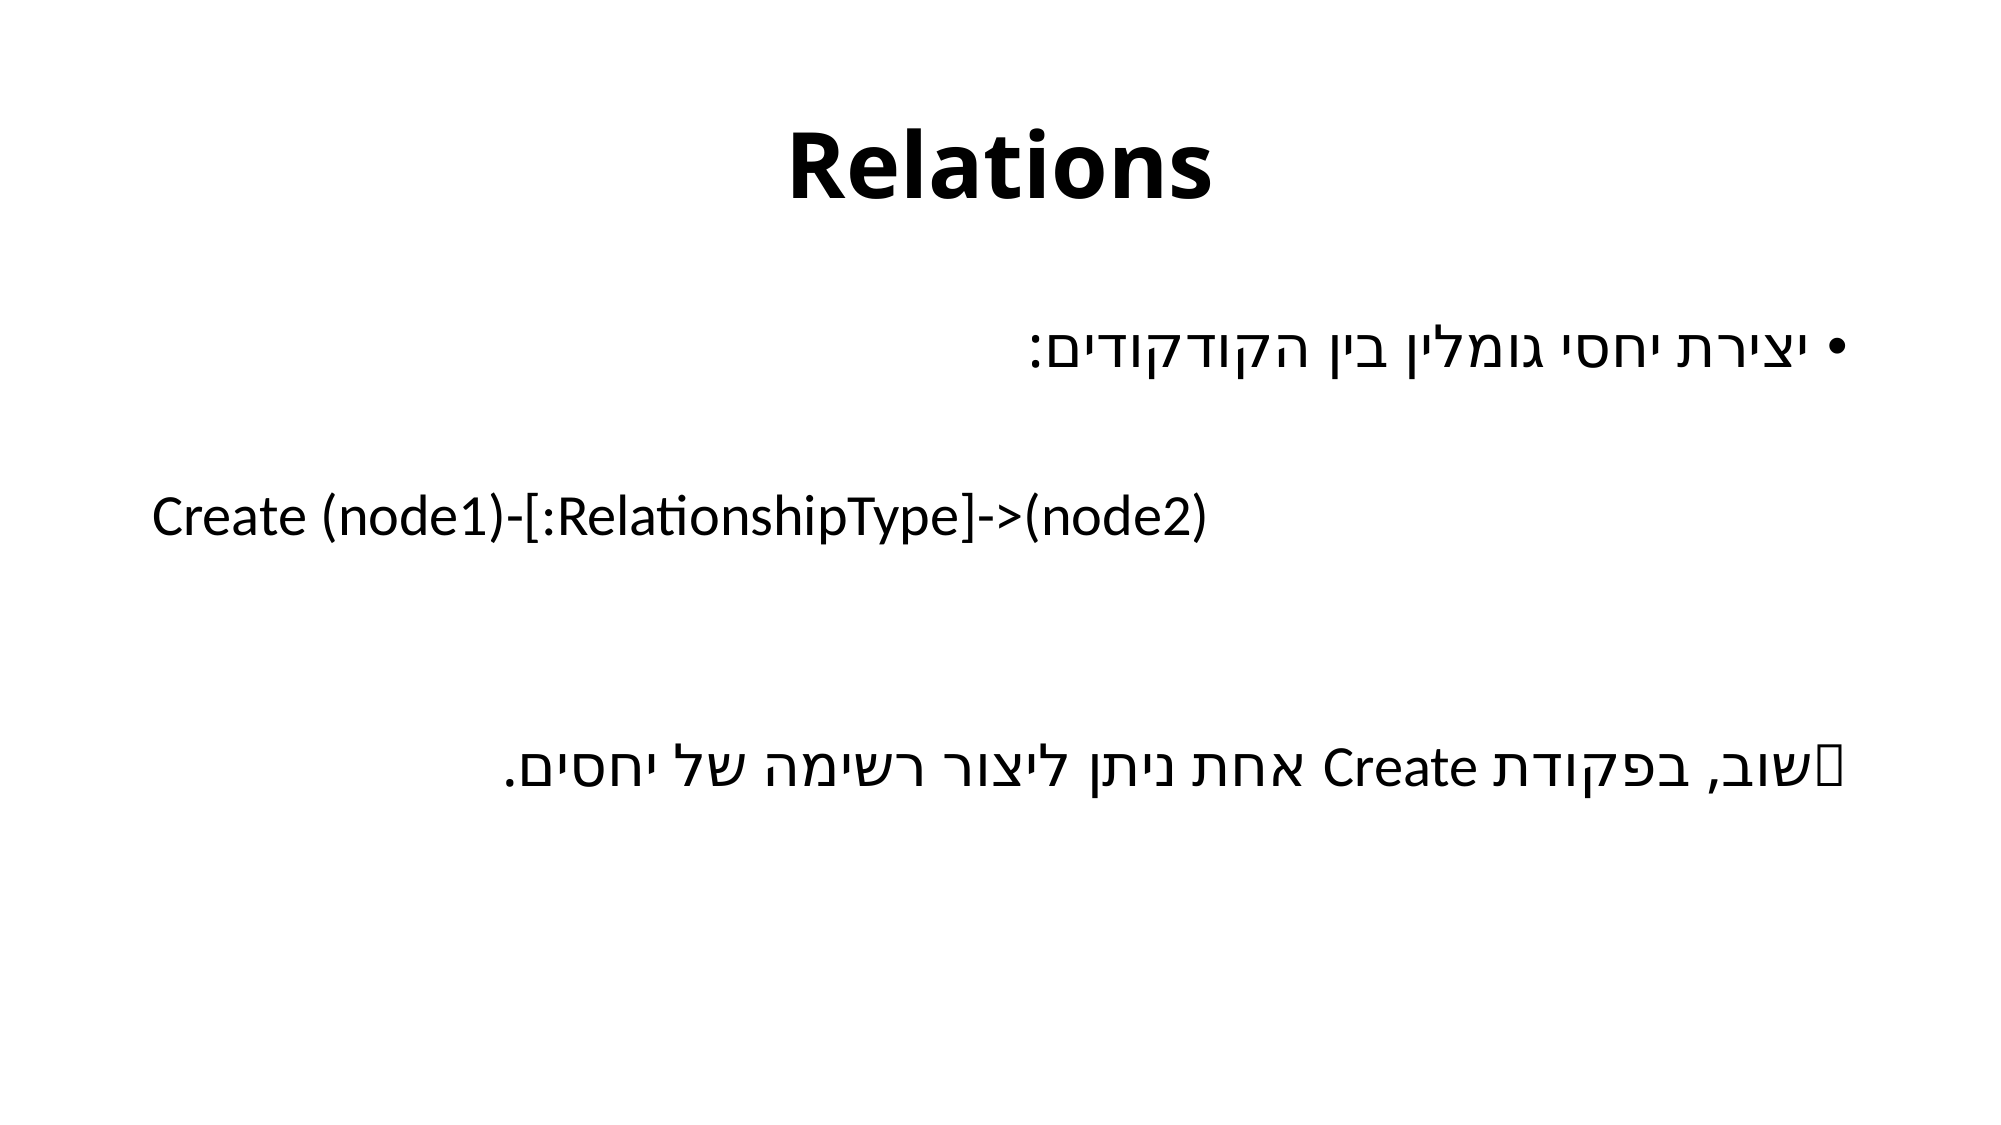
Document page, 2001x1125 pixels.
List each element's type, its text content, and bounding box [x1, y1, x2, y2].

title Relations [137, 59, 1863, 278]
list יצירת יחסי גומלין בין הקודקודים: Create (node1)-[:RelationshipType]->(node2) שוב, בפקודת Create אחת ניתן ליצור רשימה של יחסים. [137, 310, 1863, 1024]
